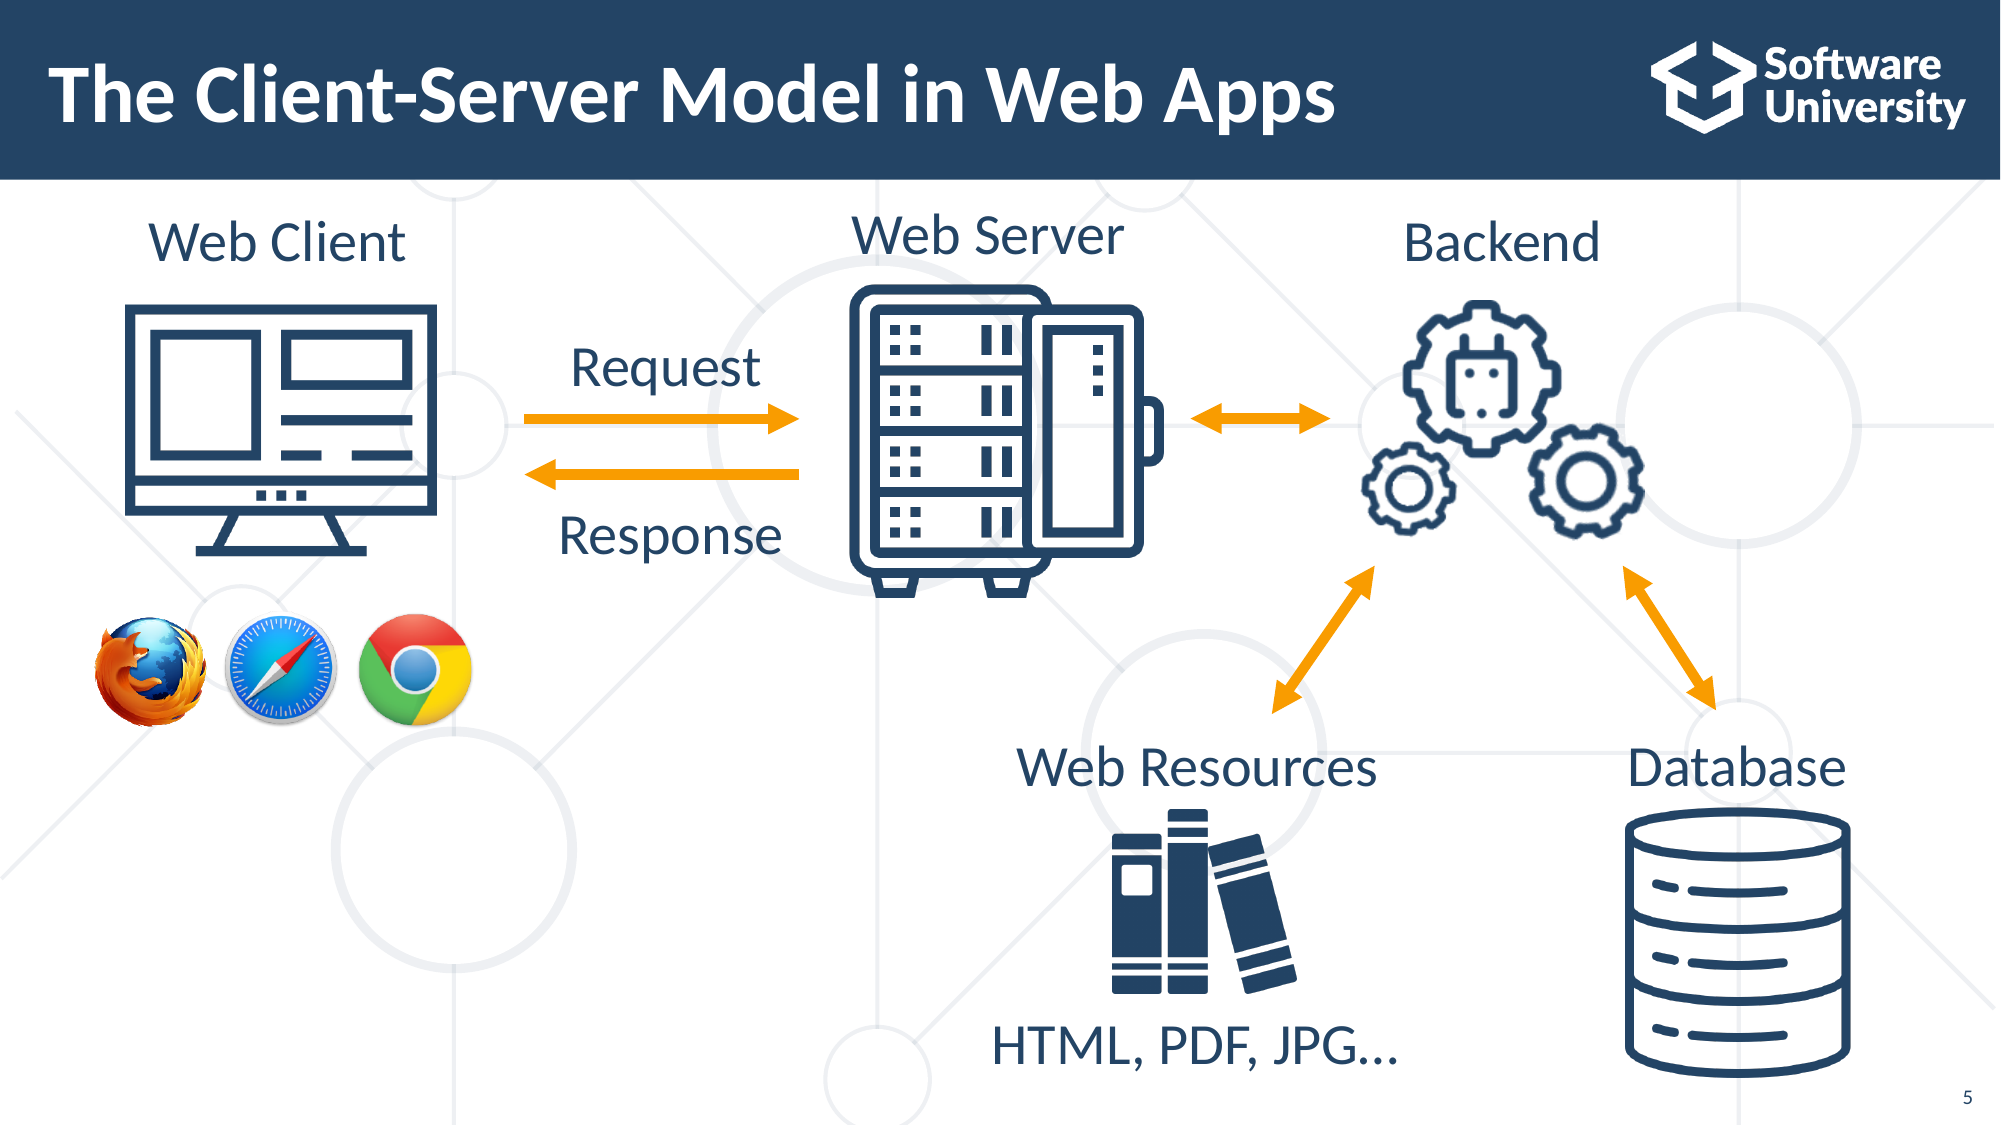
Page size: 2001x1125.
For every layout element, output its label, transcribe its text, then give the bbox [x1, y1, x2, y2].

text_box Web Server [837, 189, 1150, 275]
text_box Backend [1310, 196, 1696, 281]
text_box Response [543, 488, 813, 574]
title The Client-Server Model in Web Apps [31, 16, 1625, 162]
picture [1651, 41, 1966, 134]
picture [843, 278, 1169, 604]
picture [1360, 299, 1646, 541]
picture [125, 274, 437, 586]
text_box Request [555, 320, 800, 406]
picture [351, 606, 479, 734]
picture [216, 603, 344, 731]
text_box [976, 565, 1425, 1085]
text_box Web Client [121, 196, 434, 276]
picture [90, 613, 209, 732]
slide_number 5 [1927, 1067, 1989, 1117]
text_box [1593, 565, 1882, 1087]
